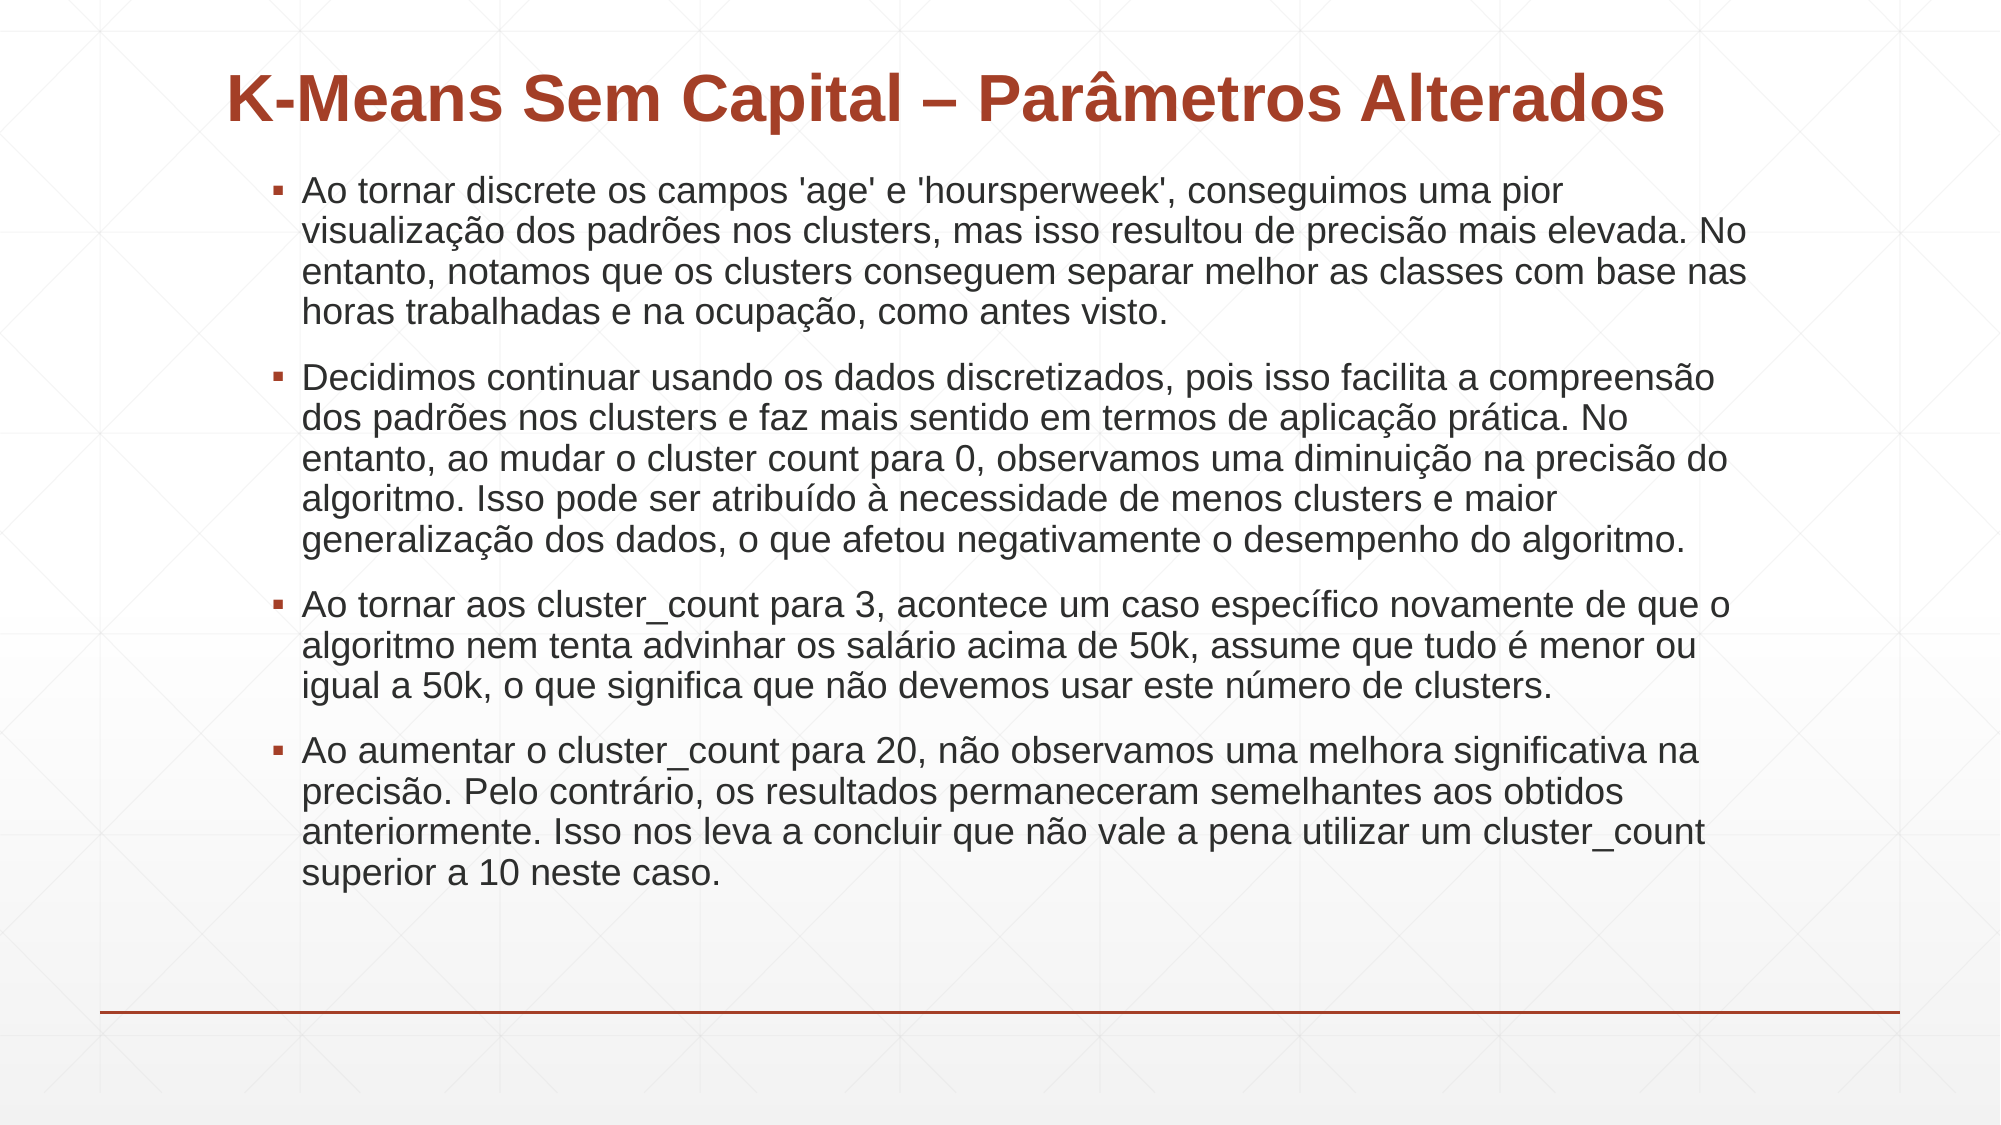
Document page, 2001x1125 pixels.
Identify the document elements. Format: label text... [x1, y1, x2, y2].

text_box Ao tornar discrete os campos 'age' e 'hoursperweek', conseguimos uma pior visualização dos padrões nos clusters, mas isso resultou de precisão mais elevada. No entanto, notamos que os clusters conseguem separar melhor as classes com base nas horas trabalhadas e na ocupação, como antes visto. Decidimos continuar usando os dados discretizados, pois isso facilita a compreensão dos padrões nos clusters e faz mais sentido em termos de aplicação prática. No entanto, ao mudar o cluster count para 0, observamos uma diminuição na precisão do algoritmo. Isso pode ser atribuído à necessidade de menos clusters e maior generalização dos dados, o que afetou negativamente o desempenho do algoritmo. Ao tornar aos cluster_count para 3, acontece um caso específico novamente de que o algoritmo nem tenta advinhar os salário acima de 50k, assume que tudo é menor ou igual a 50k, o que significa que não devemos usar este número de clusters. Ao aumentar o cluster_count para 20, não observamos uma melhora significativa na precisão. Pelo contrário, os resultados permaneceram semelhantes aos obtidos anteriormente. Isso nos leva a concluir que não vale a pena utilizar um cluster_count superior a 10 neste caso. [211, 163, 1787, 1001]
title K-Means Sem Capital – Parâmetros Alterados [211, 41, 1787, 144]
